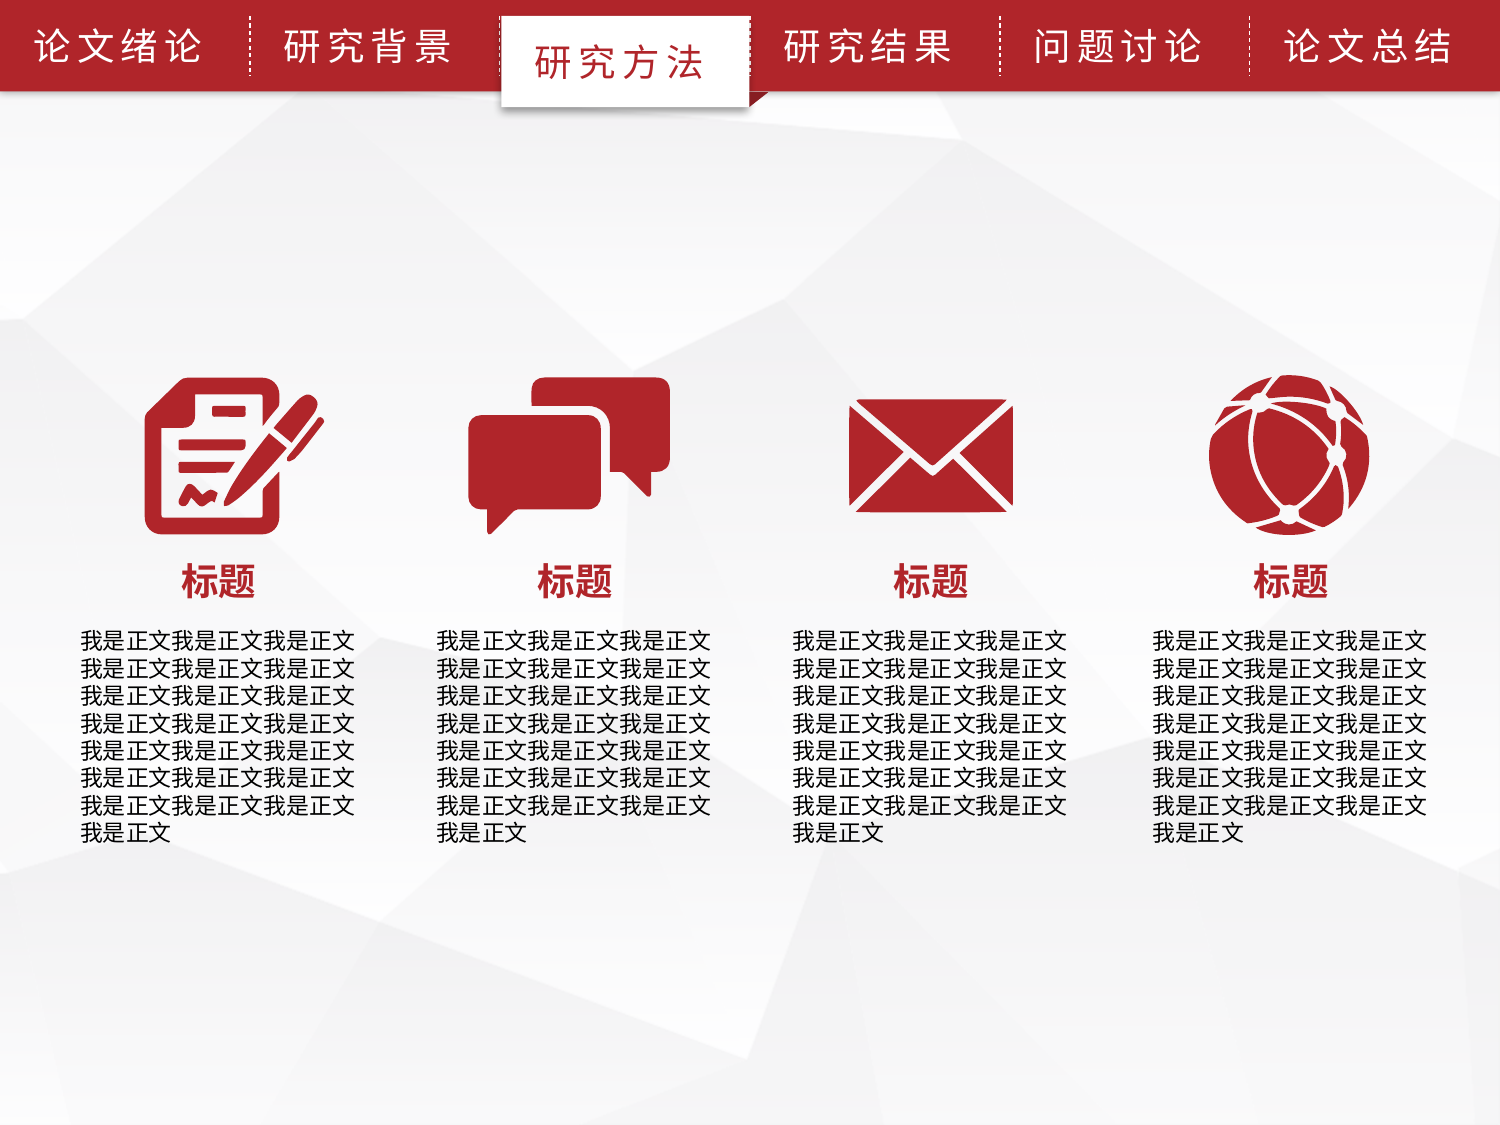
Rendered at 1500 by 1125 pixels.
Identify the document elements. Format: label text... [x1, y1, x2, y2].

text_box [144, 377, 280, 535]
text_box 问题讨论 [1018, 15, 1232, 76]
text_box [468, 415, 601, 535]
text_box [1253, 408, 1330, 506]
text_box 标题 [1221, 550, 1362, 611]
text_box [531, 377, 670, 497]
text_box [273, 394, 318, 443]
text_box [1270, 401, 1337, 446]
text_box [178, 461, 235, 473]
text_box 我是正文我是正文我是正文 我是正文我是正文我是正文 我是正文我是正文我是正文 我是正文我是正文我是正文 我是正文我是正文我是正文 我是正文我是正文我是正文 我是正文我是正文我是正文 我是正文 [1137, 619, 1445, 854]
text_box 标题 [149, 550, 289, 611]
text_box [178, 483, 218, 507]
text_box 论文绪论 [18, 15, 232, 76]
text_box [856, 399, 1007, 466]
text_box [212, 405, 246, 417]
text_box 我是正文我是正文我是正文 我是正文我是正文我是正文 我是正文我是正文我是正文 我是正文我是正文我是正文 我是正文我是正文我是正文 我是正文我是正文我是正文 我是正文我是正文我是正文 我是正文 [777, 619, 1085, 854]
text_box 我是正文我是正文我是正文 我是正文我是正文我是正文 我是正文我是正文我是正文 我是正文我是正文我是正文 我是正文我是正文我是正文 我是正文我是正文我是正文 我是正文我是正文我是正文 我是正文 [421, 619, 729, 854]
text_box 论文总结 [1268, 15, 1482, 76]
text_box [287, 417, 325, 462]
picture [0, 92, 1500, 1125]
text_box 标题 [505, 550, 646, 611]
text_box [1265, 375, 1331, 404]
text_box [1329, 386, 1364, 425]
text_box [959, 405, 1013, 506]
text_box [0, 0, 1500, 92]
text_box 标题 [861, 550, 1002, 611]
text_box [1255, 520, 1316, 535]
text_box [1215, 405, 1246, 426]
text_box 我是正文我是正文我是正文 我是正文我是正文我是正文 我是正文我是正文我是正文 我是正文我是正文我是正文 我是正文我是正文我是正文 我是正文我是正文我是正文 我是正文我是正文我是正文 我是正文 [65, 619, 373, 854]
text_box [501, 15, 769, 108]
text_box [223, 433, 287, 507]
text_box [849, 405, 904, 506]
text_box [1340, 417, 1370, 509]
text_box [1230, 377, 1272, 401]
text_box [1298, 465, 1344, 528]
text_box 研究结果 [769, 15, 982, 76]
text_box 研究背景 [268, 15, 482, 76]
text_box [1209, 409, 1281, 524]
text_box [178, 439, 246, 451]
text_box [855, 457, 1007, 513]
